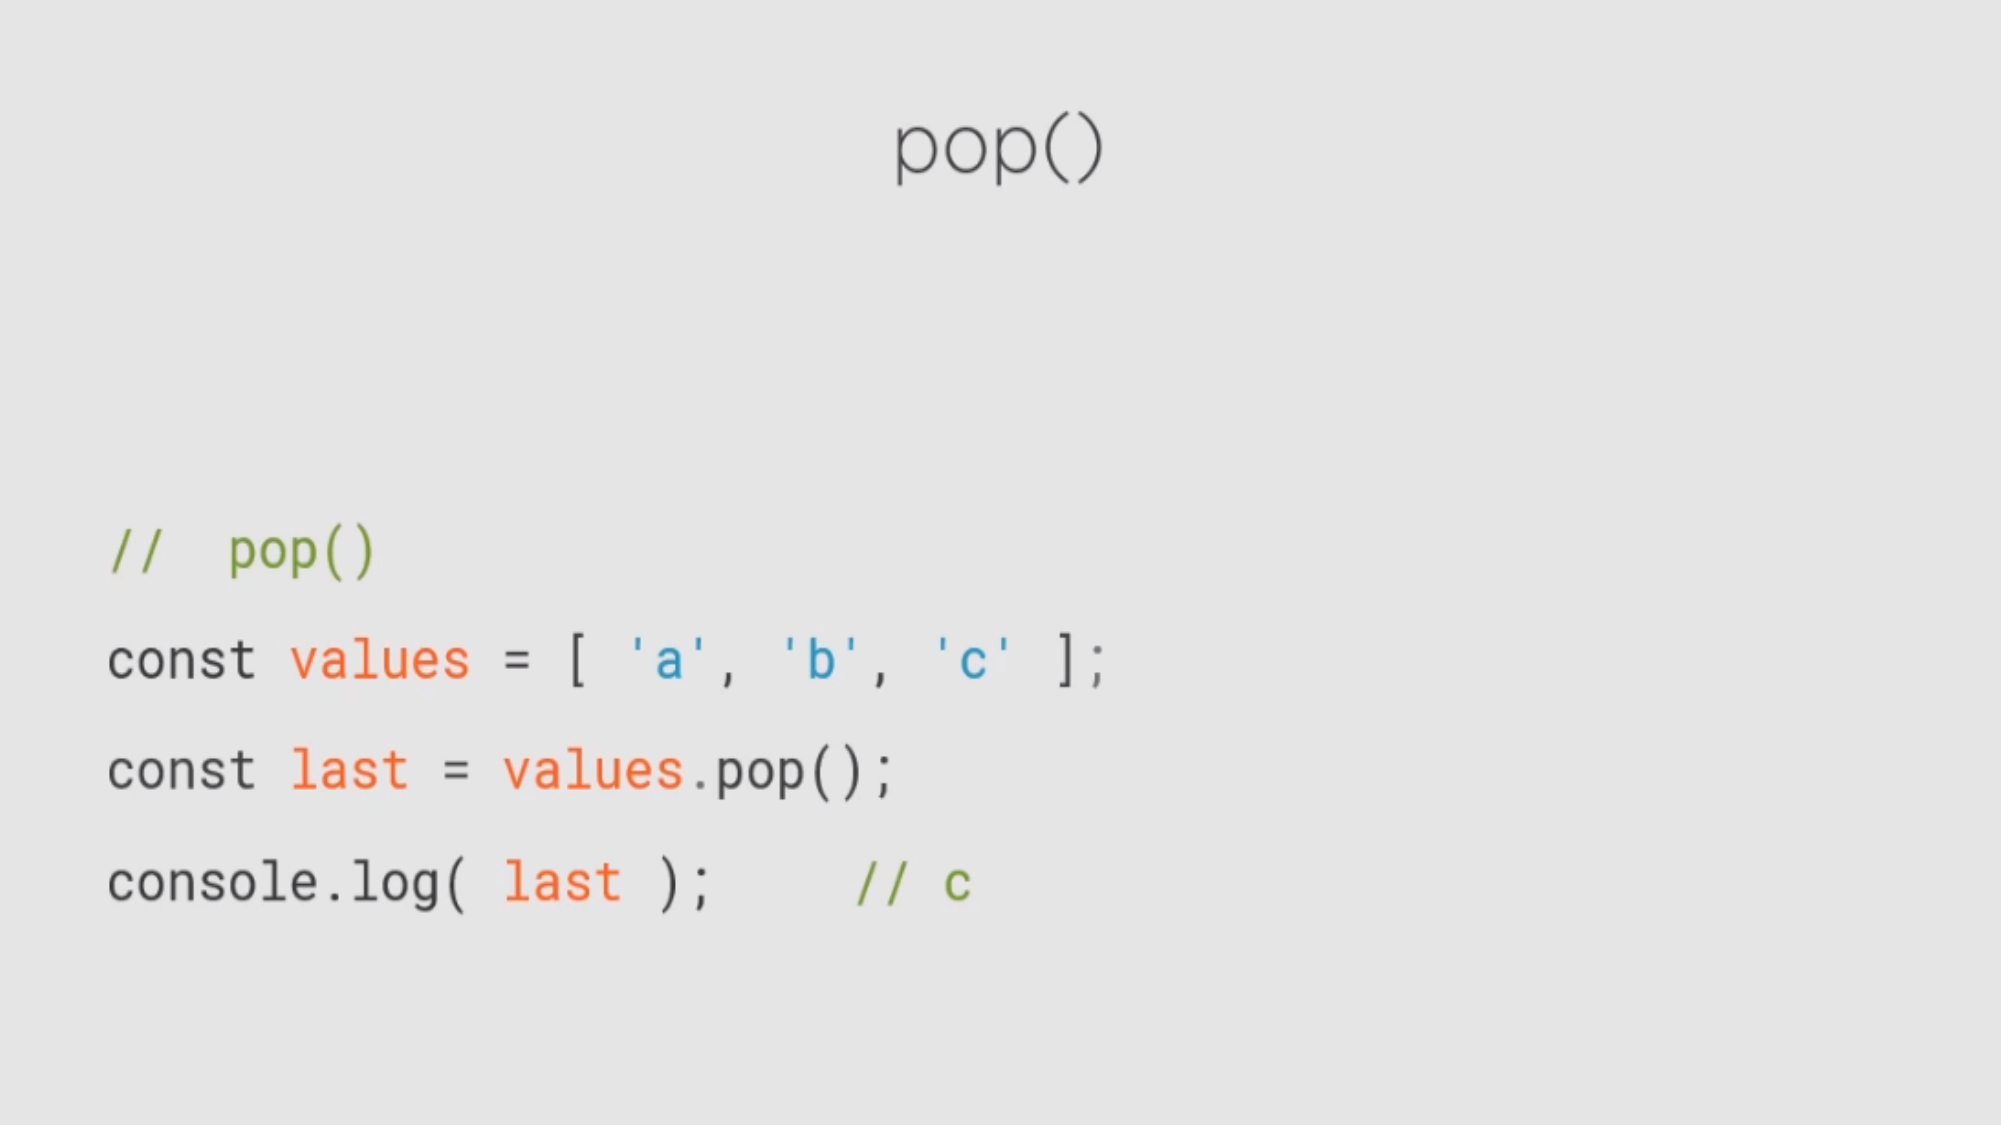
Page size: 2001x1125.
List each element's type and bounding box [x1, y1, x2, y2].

text_box [0, 0, 2000, 1125]
